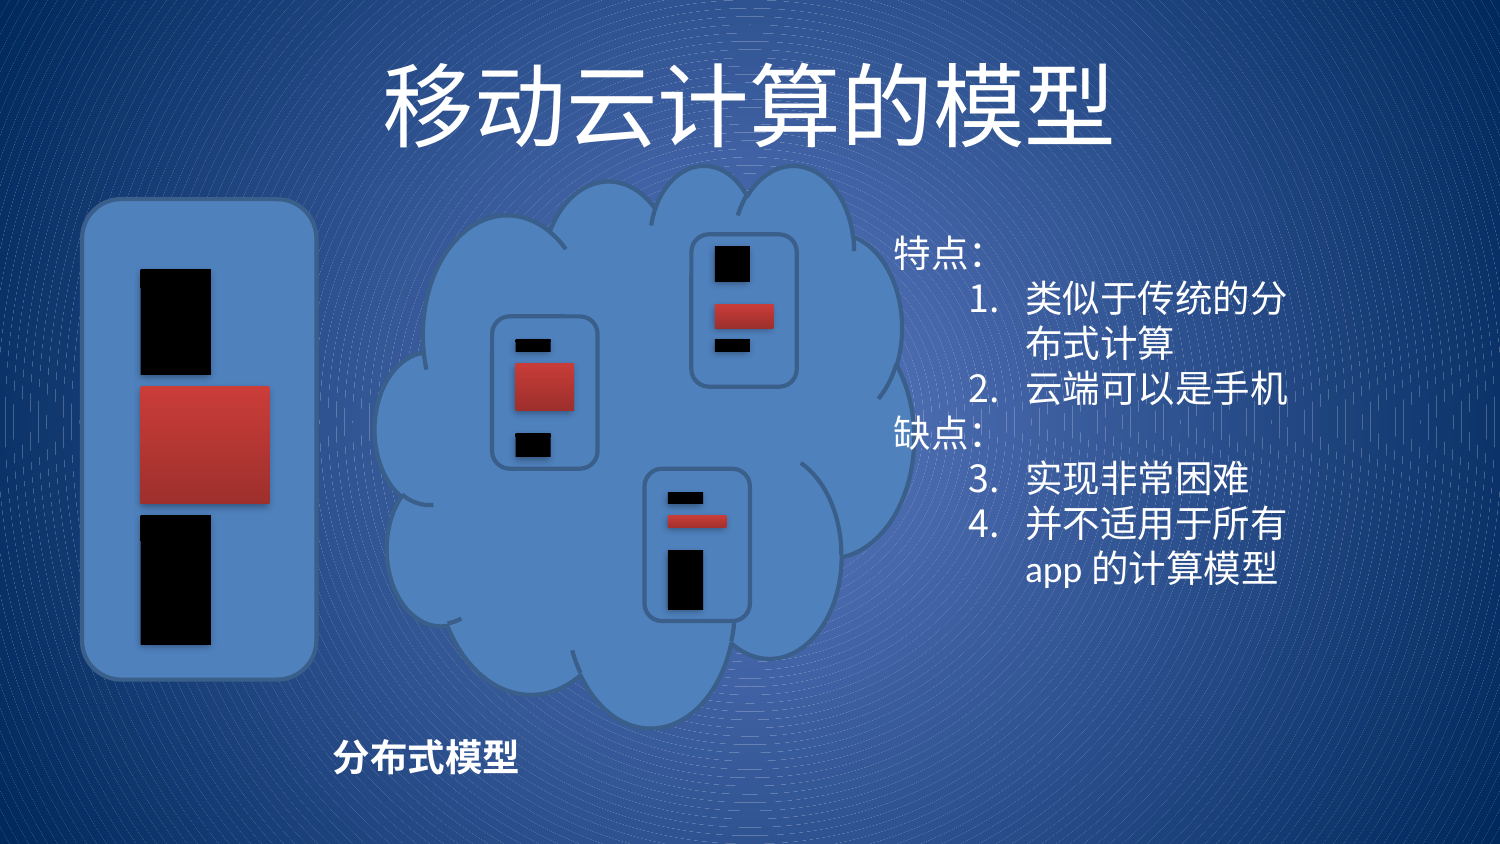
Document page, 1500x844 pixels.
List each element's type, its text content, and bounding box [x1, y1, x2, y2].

text_box [140, 386, 270, 504]
text_box 特点： 类似于传统的分布式计算 云端可以是手机 缺点： 实现非常困难 并不适用于所有app的计算模型 [878, 222, 1336, 598]
text_box [515, 433, 551, 457]
text_box [714, 304, 774, 329]
text_box [489, 314, 600, 471]
text_box 分布式模型 [318, 726, 536, 787]
text_box [79, 196, 319, 682]
text_box [515, 339, 551, 352]
text_box [140, 515, 211, 645]
text_box [515, 363, 575, 411]
text_box [140, 269, 211, 375]
text_box [689, 232, 799, 389]
text_box [667, 492, 704, 504]
text_box [714, 246, 750, 282]
text_box [667, 550, 704, 610]
text_box [714, 339, 750, 352]
text_box [642, 466, 753, 624]
text_box [372, 163, 878, 731]
text_box [667, 515, 727, 528]
title 移动云计算的模型 [75, 33, 1425, 175]
